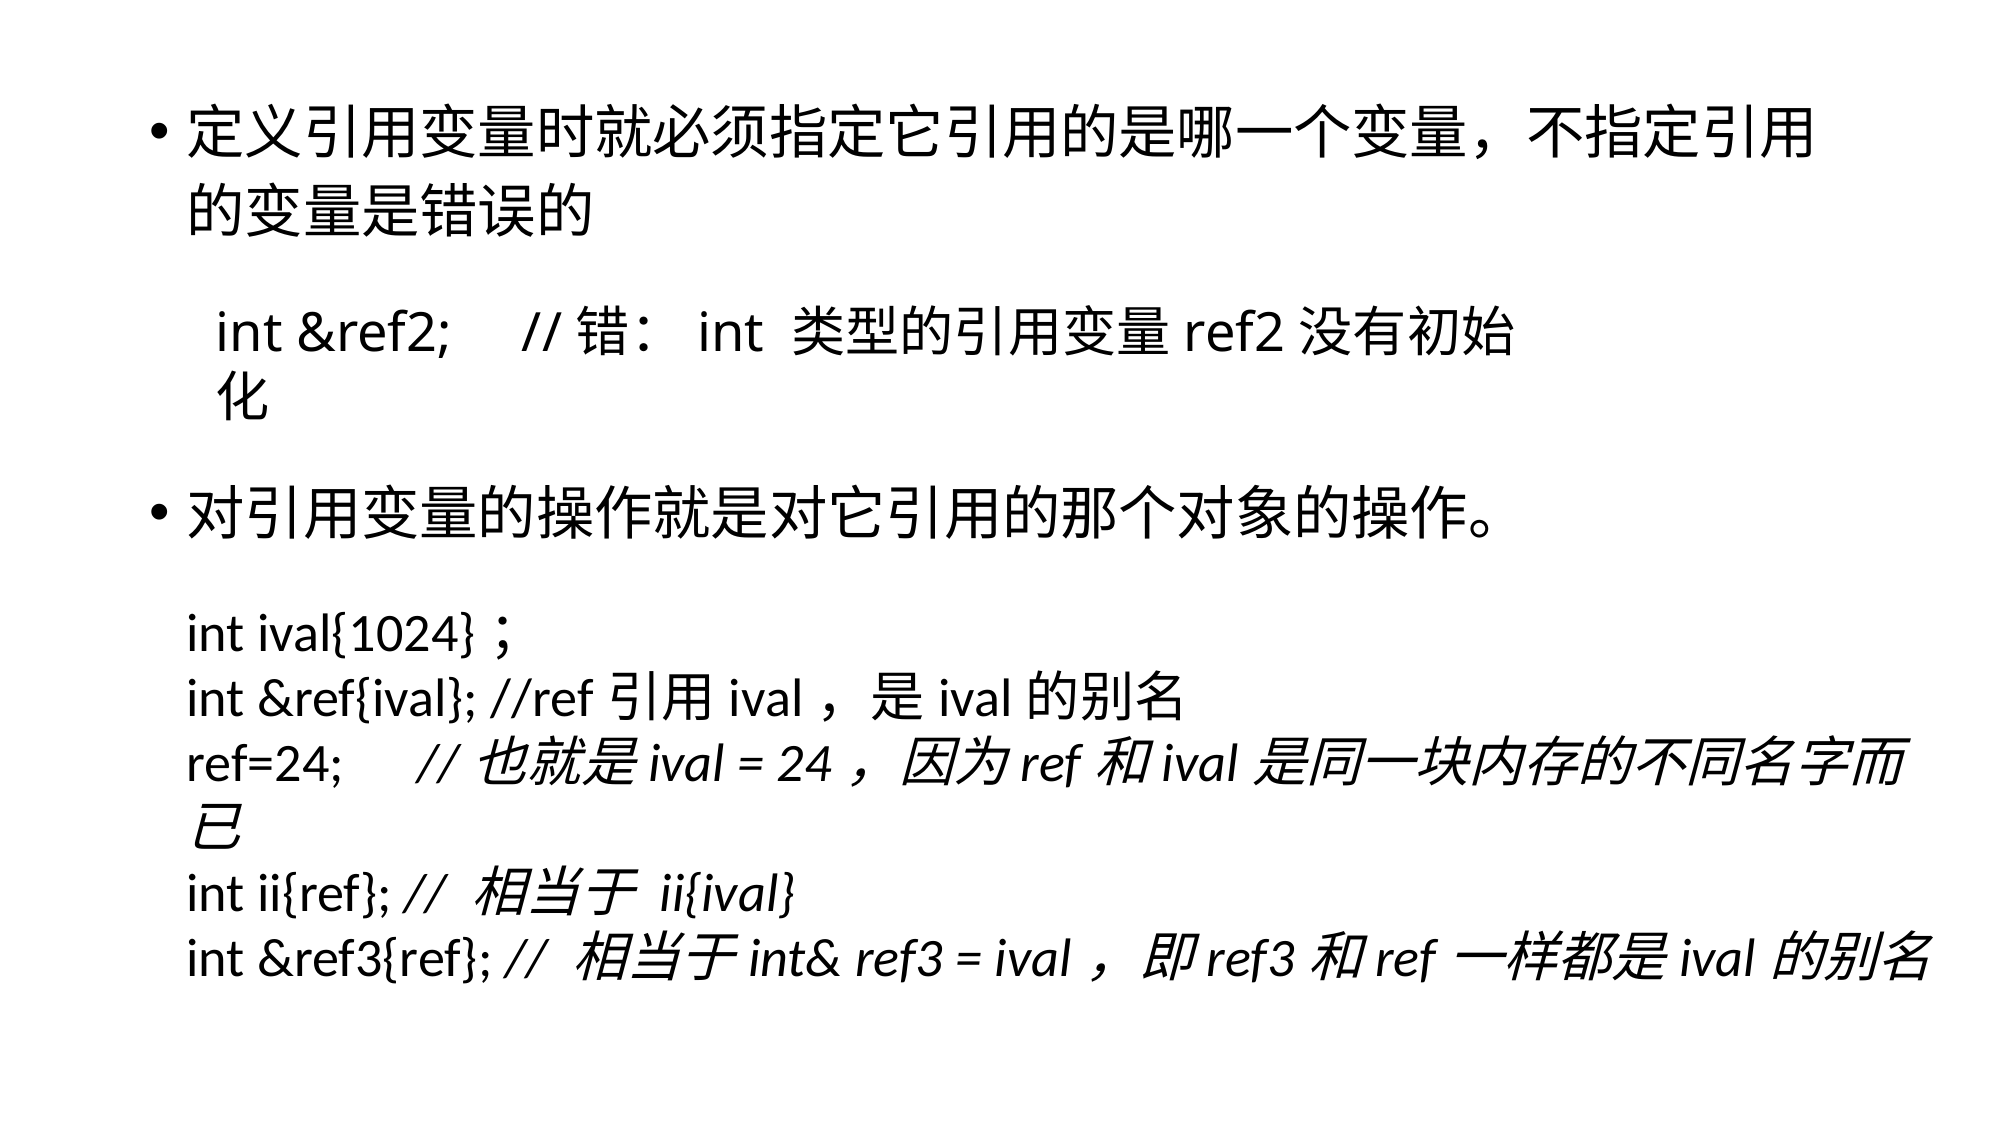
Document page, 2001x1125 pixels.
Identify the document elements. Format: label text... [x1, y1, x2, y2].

text_box int &ref2; //错：int 类型的引用变量ref2没有初始化 [200, 289, 1546, 480]
text_box int ival{1024}； int &ref{ival}; //ref引用ival，是ival的别名 ref=24; //也就是ival = 24，因为ref和ival是同一块内存的不同名字而已 int ii{ref}; // 相当于 ii{ival} int &ref3{ref}; // 相当于int& ref3 = ival，即ref3和ref一样都是ival的别名 [171, 589, 1960, 995]
list 定义引用变量时就必须指定它引用的是哪一个变量，不指定引用的变量是错误的 对引用变量的操作就是对它引用的那个对象的操作。 [134, 77, 1860, 629]
